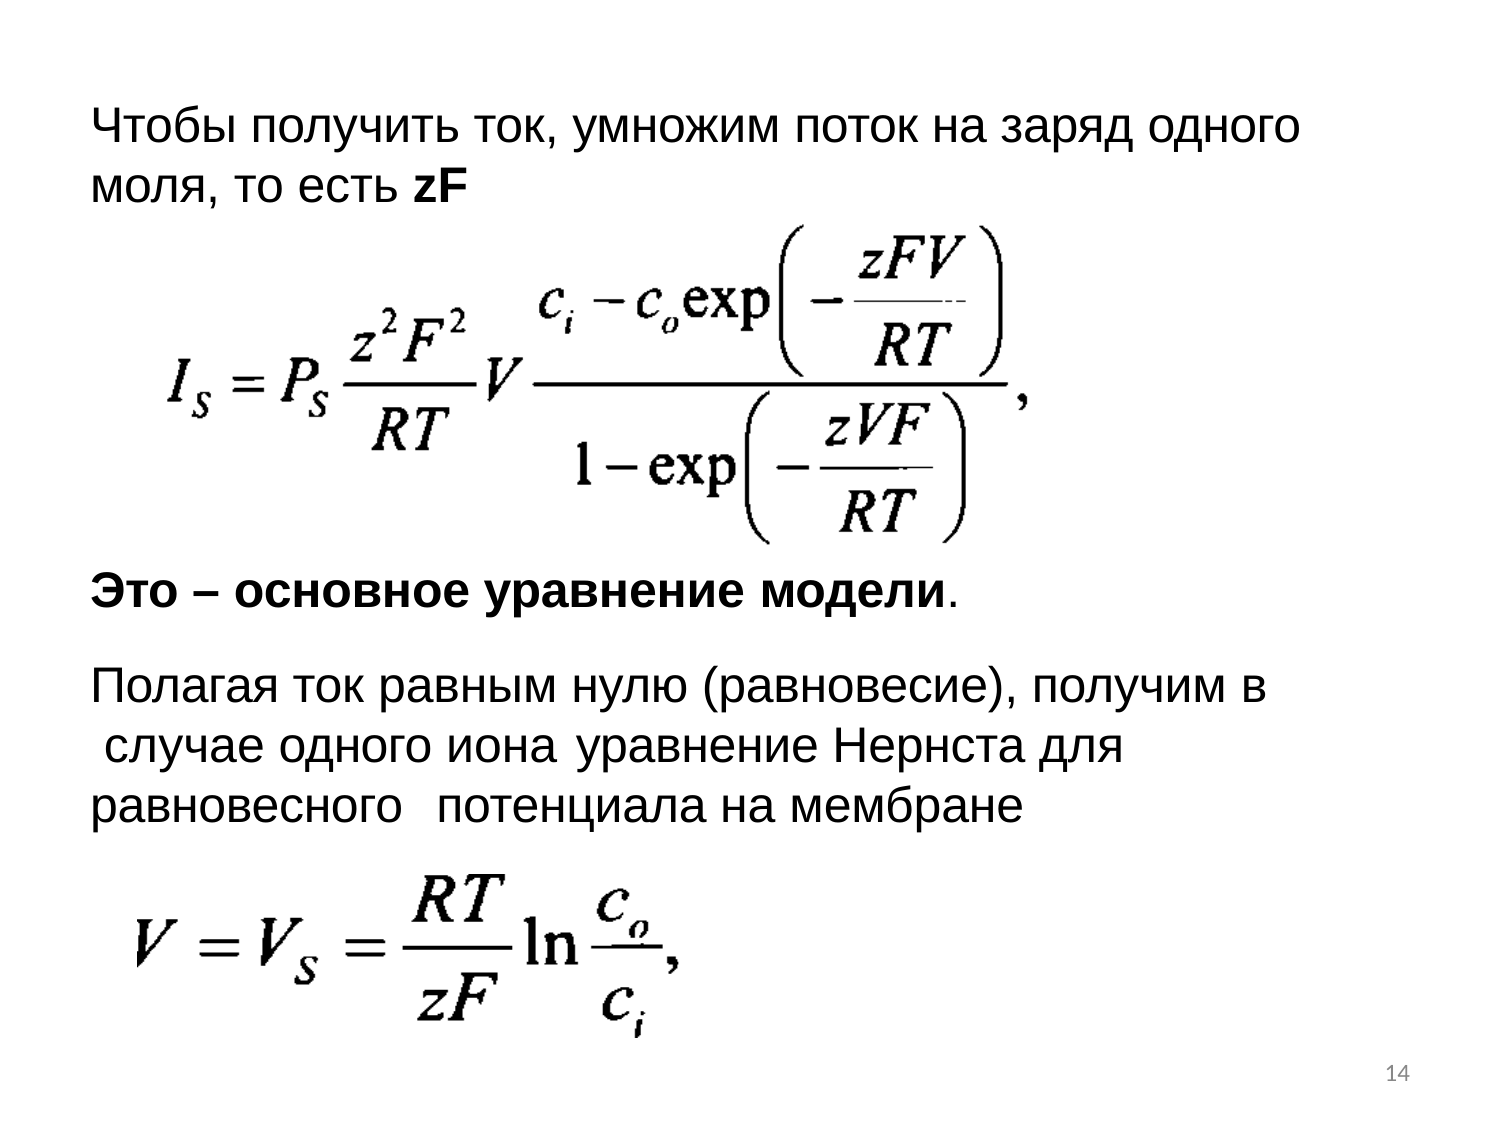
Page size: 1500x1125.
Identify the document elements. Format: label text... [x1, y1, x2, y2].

text_box [137, 874, 679, 1038]
text_box [147, 219, 1034, 575]
title Чтобы получить ток, умножим поток на заряд одного моля, то есть zF [89, 46, 1411, 281]
text_box Это – основное уравнение модели. Полагая ток равным нулю (равновесие), получим в случае одного иона уравнение Нернста для равновесного потенциала на мембране [87, 520, 1280, 833]
slide_number 10 [1380, 1060, 1415, 1125]
